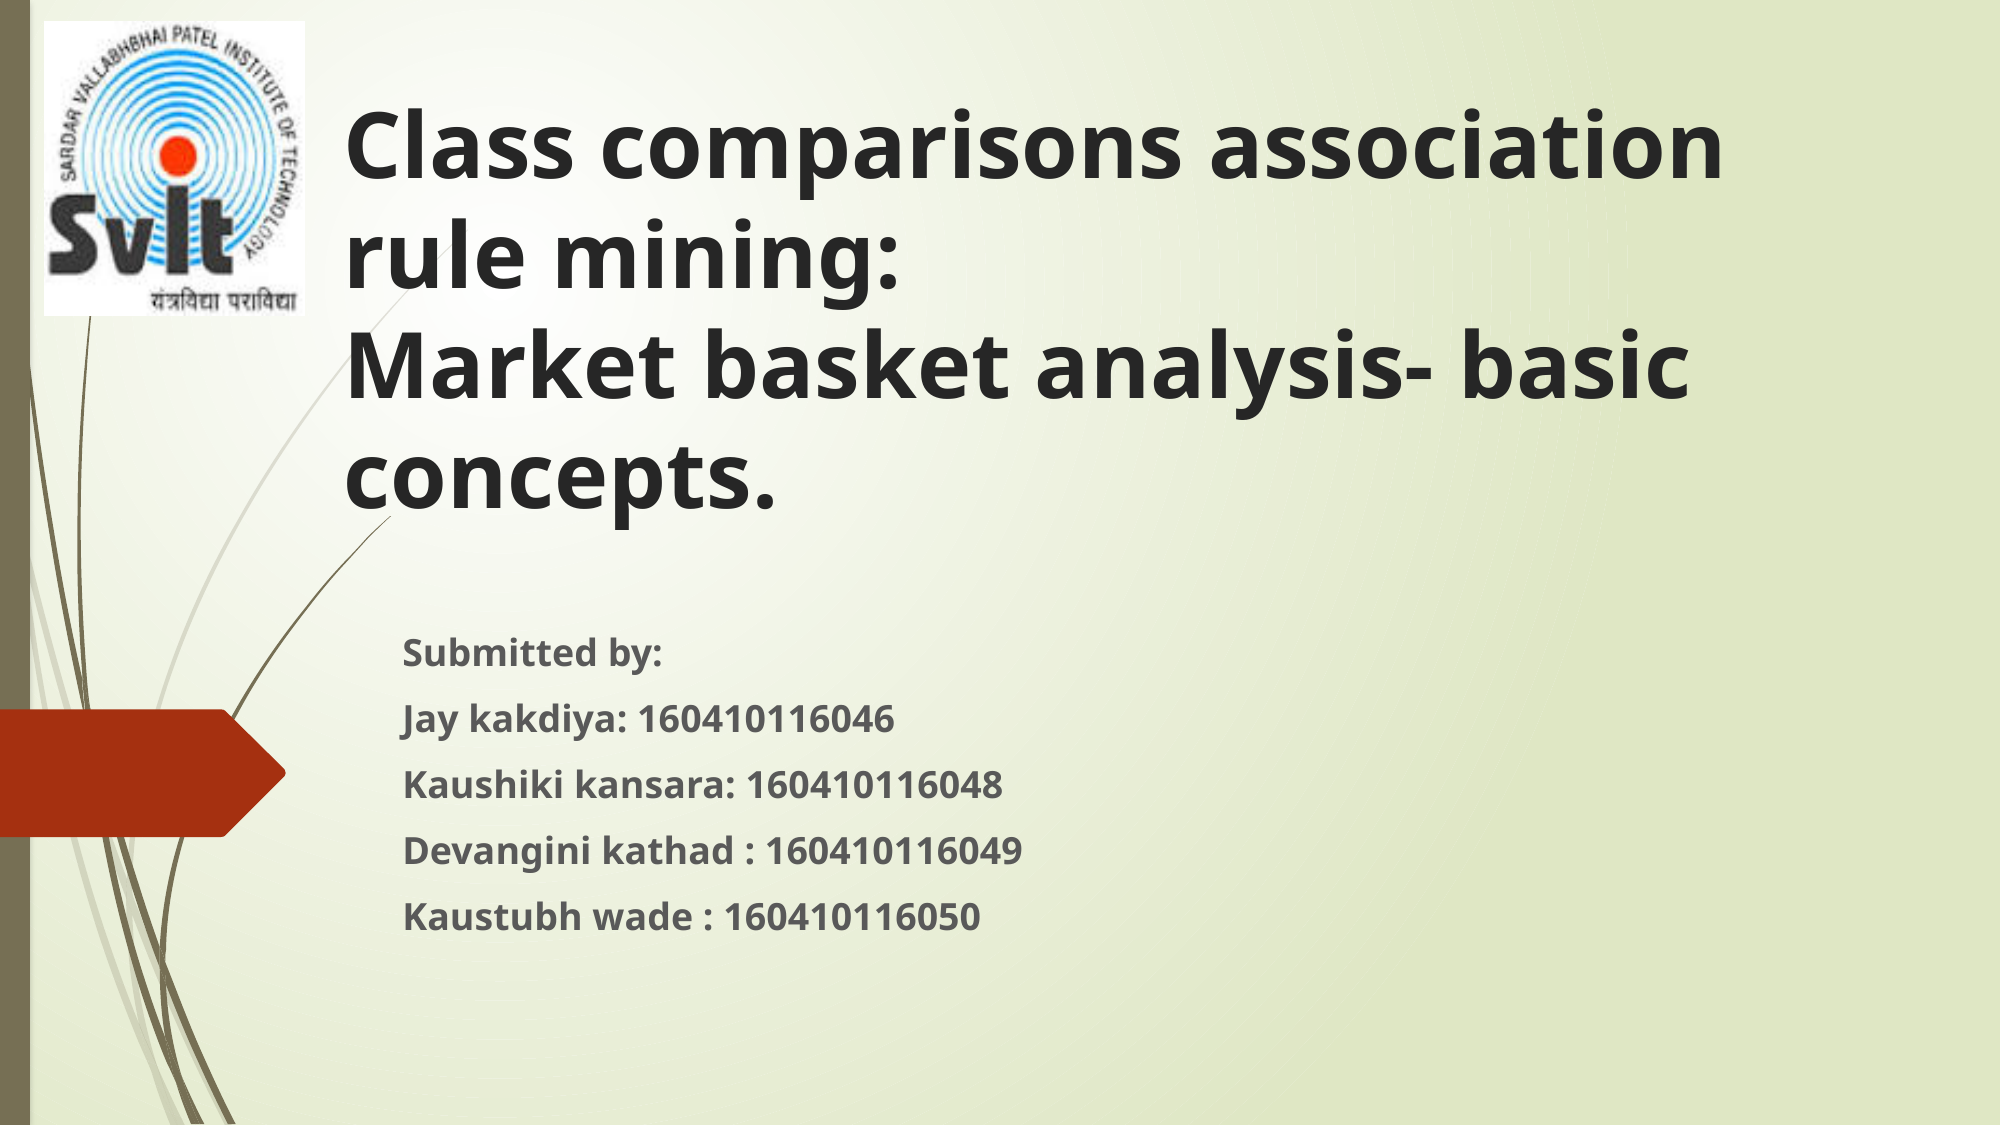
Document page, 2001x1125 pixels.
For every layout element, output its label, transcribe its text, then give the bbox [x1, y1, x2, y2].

picture [44, 21, 305, 316]
title Class comparisons association rule mining: Market basket analysis- basic concepts. [328, 118, 1829, 535]
subtitle Submitted by: Jay kakdiya: 160410116046 Kaushiki kansara: 160410116048 Devangini kathad : 160410116049 Kaustubh wade : 160410116050 [387, 621, 1888, 1006]
